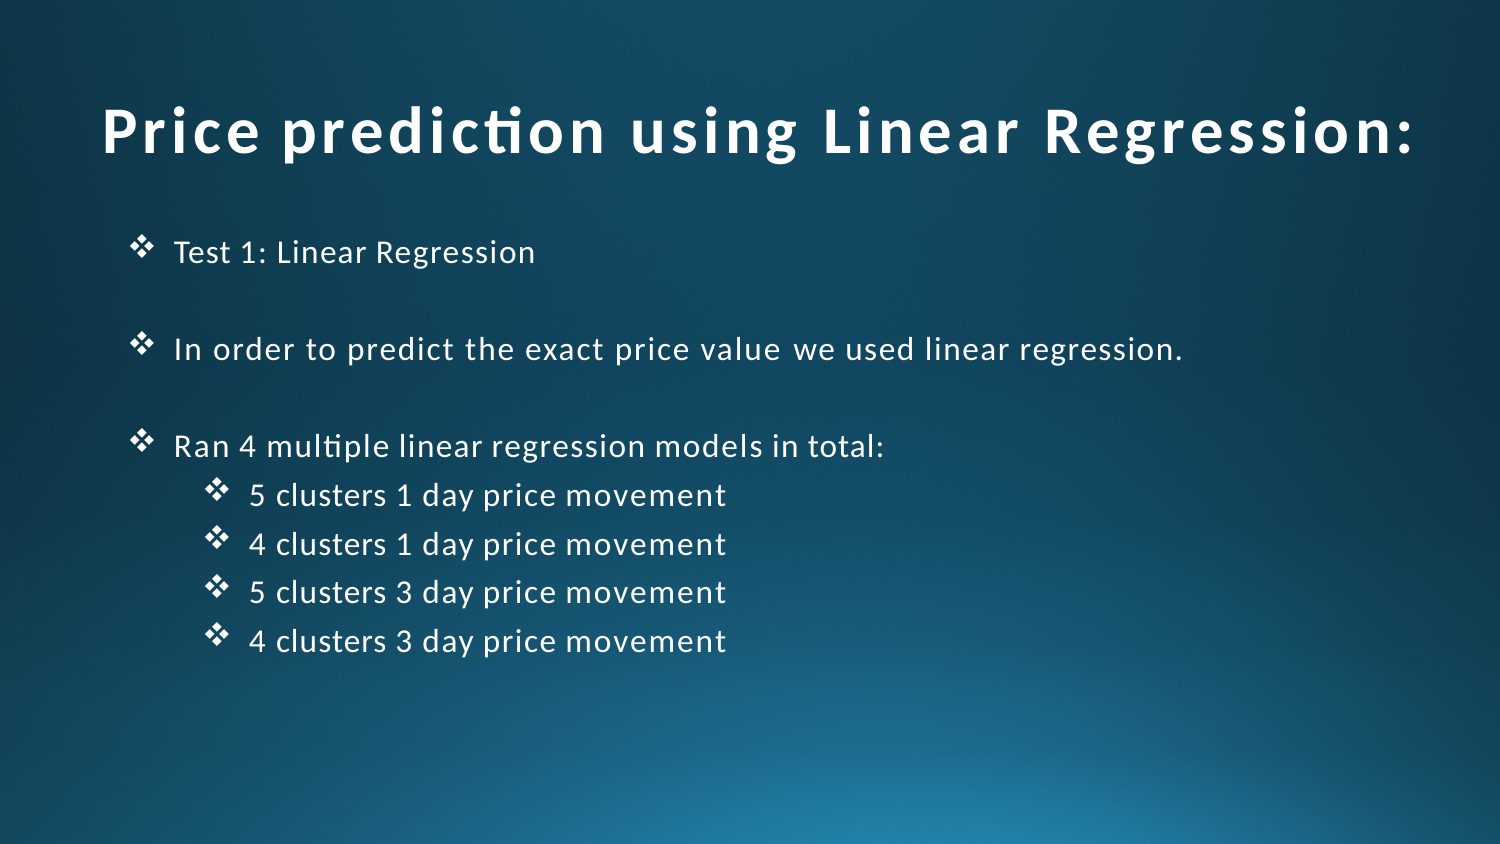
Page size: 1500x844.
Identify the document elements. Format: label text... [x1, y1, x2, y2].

picture [0, 0, 1500, 844]
title Price prediction using Linear Regression: [99, 54, 1438, 198]
text_box Test 1: Linear Regression In order to predict the exact price value we used linear regression. Ran 4 multiple linear regression models in total: 5 clusters 1 day price movement 4 clusters 1 day price movement 5 clusters 3 day price movement 4 clusters 3 day price movement [125, 221, 1363, 659]
